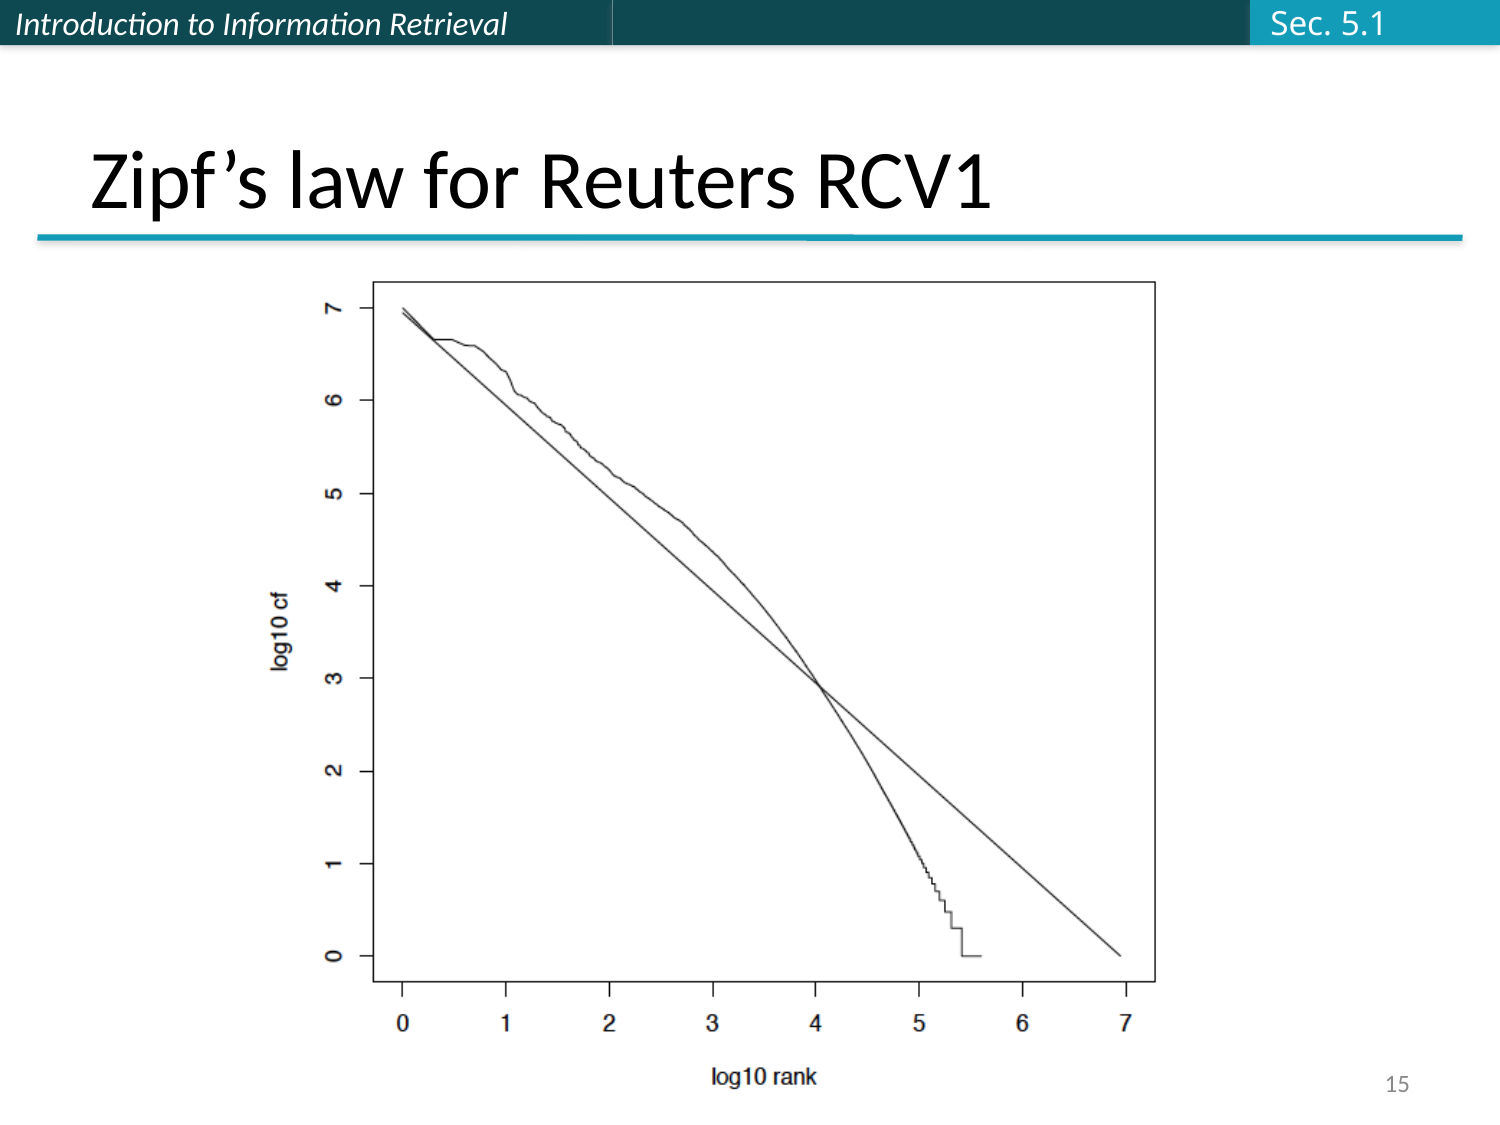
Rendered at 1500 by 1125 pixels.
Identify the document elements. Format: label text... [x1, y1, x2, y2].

slide_number 15 [1165, 1062, 1425, 1103]
title Zipf’s law for Reuters RCV1 [75, 45, 1425, 233]
text_box Sec. 5.1 [1255, 0, 1404, 50]
picture [262, 270, 1169, 1096]
